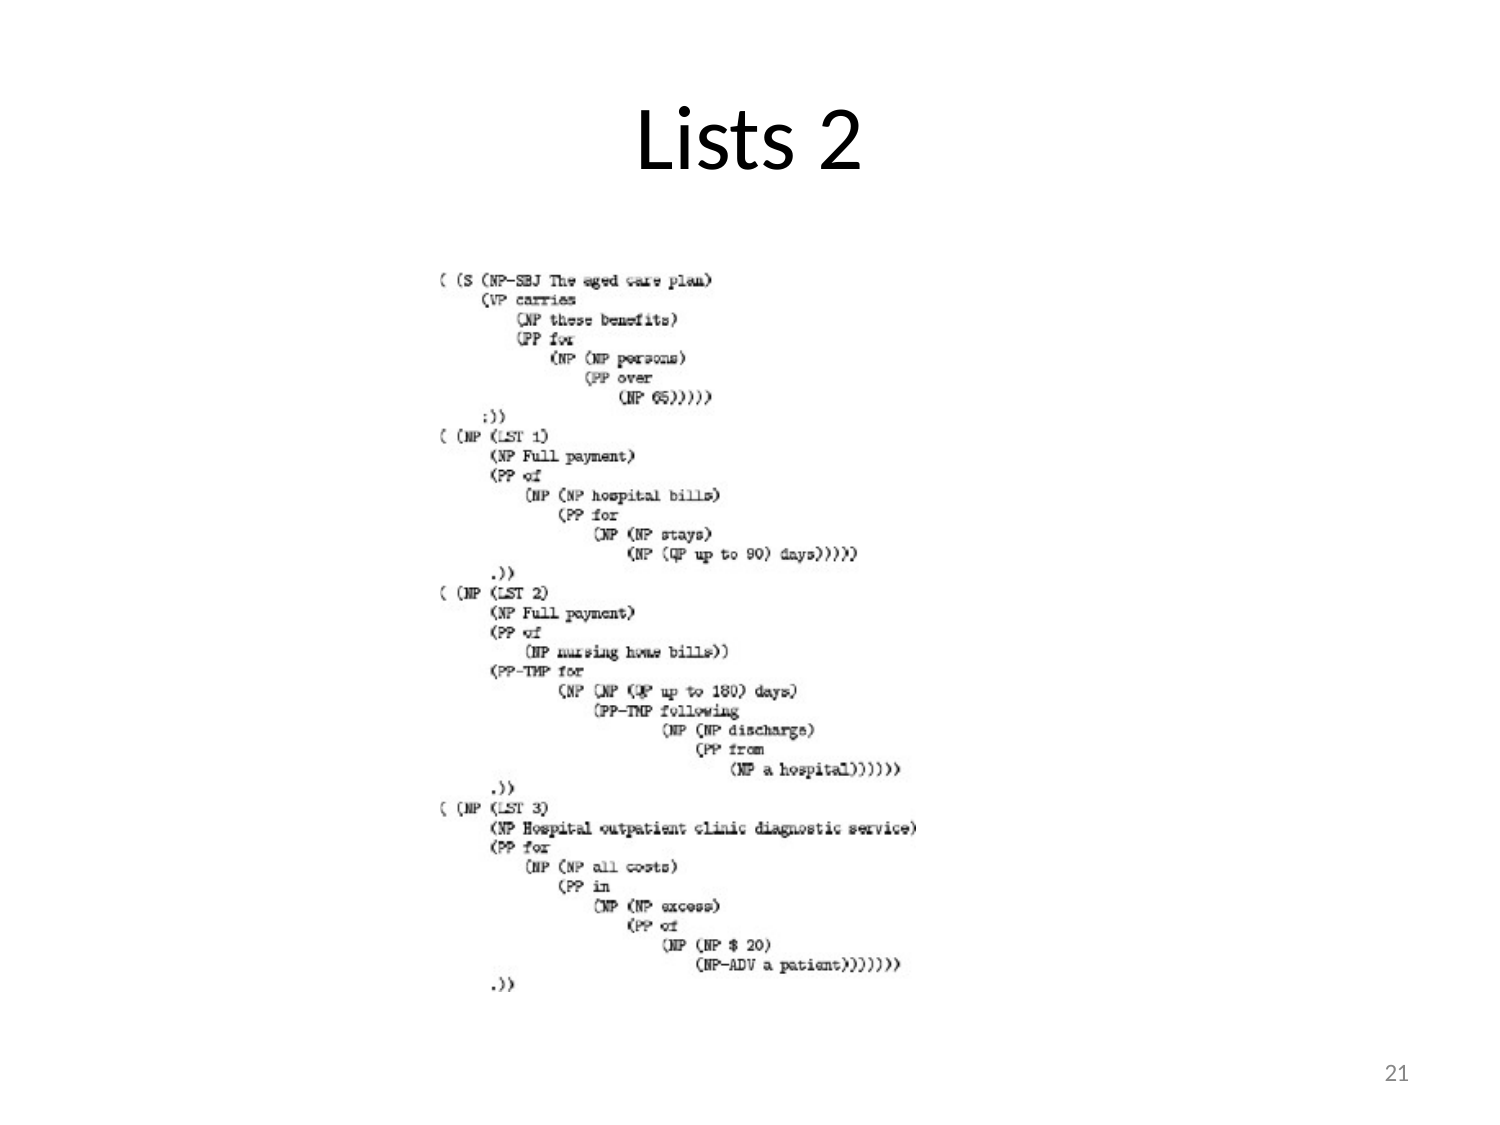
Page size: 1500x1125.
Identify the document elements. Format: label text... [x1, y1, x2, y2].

title Lists 2 [115, 0, 1385, 266]
picture [439, 271, 917, 992]
slide_number 21 [1378, 1060, 1419, 1125]
